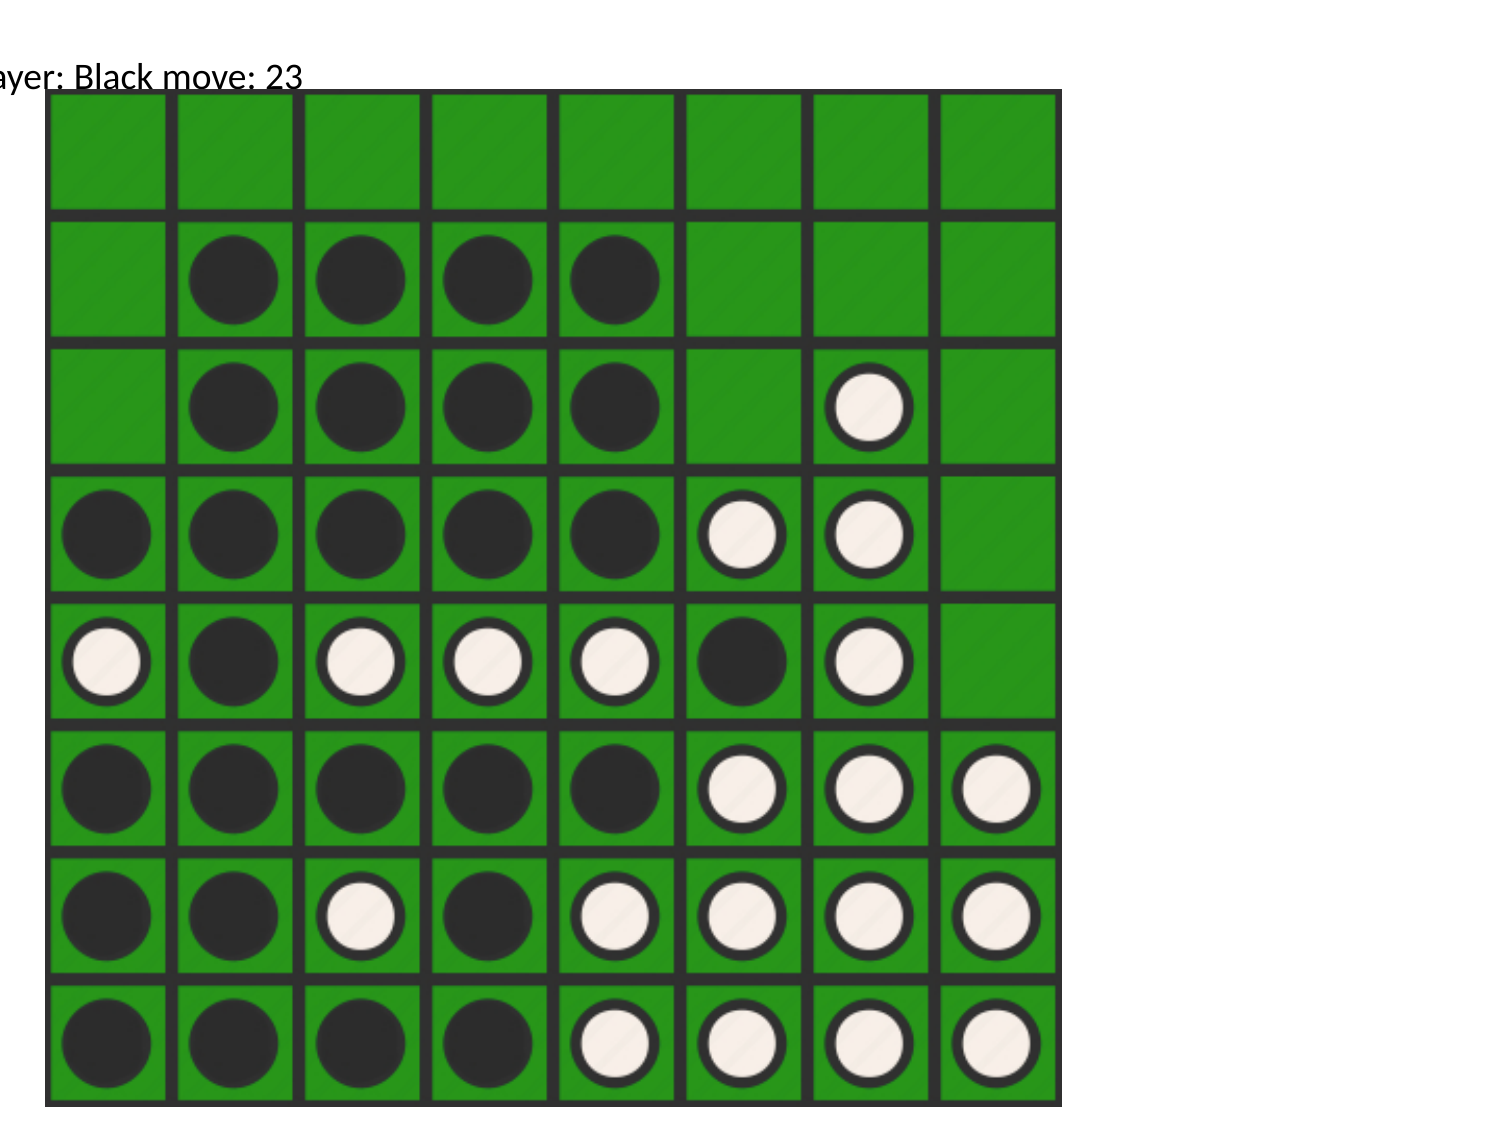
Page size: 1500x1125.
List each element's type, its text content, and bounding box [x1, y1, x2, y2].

picture [44, 89, 1062, 1107]
text_box turn: 43 player: Black move: 23 [0, 44, 319, 105]
